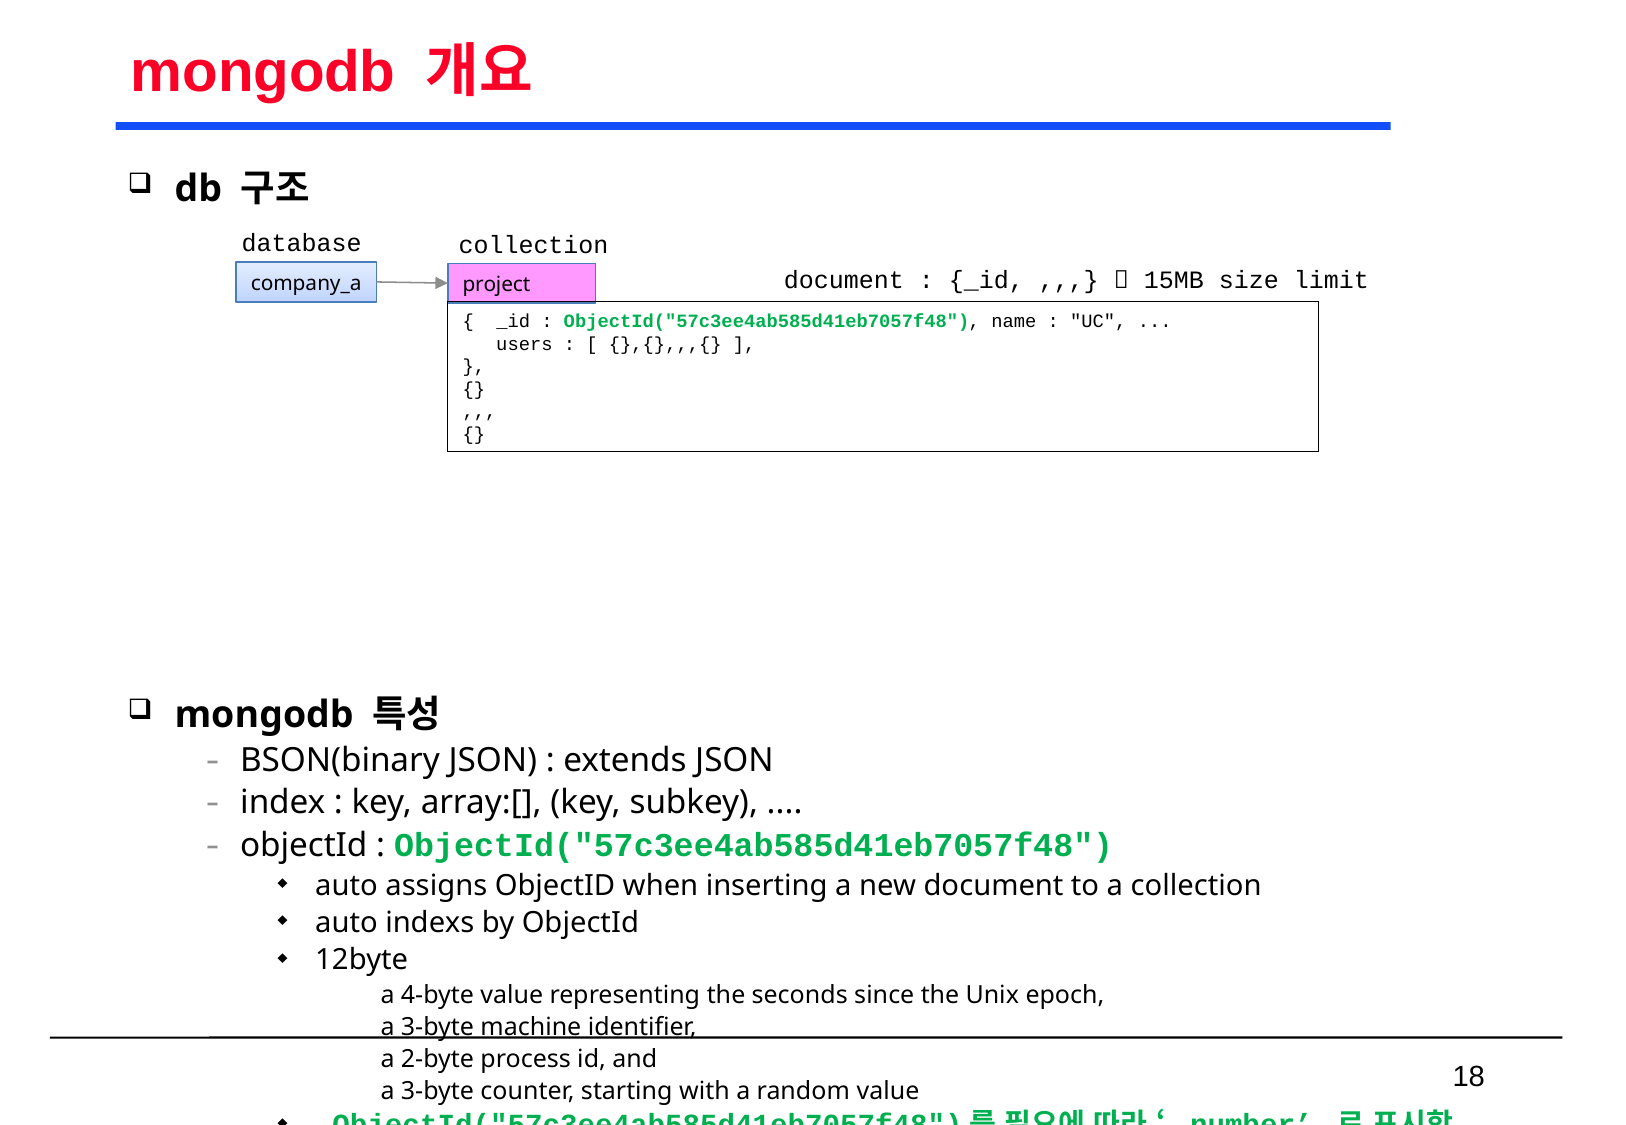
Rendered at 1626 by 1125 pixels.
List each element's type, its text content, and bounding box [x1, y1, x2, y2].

text_box { _id : ObjectId("57c3ee4ab585d41eb7057f48"), name : "UC", ... users : [ {},{},,,{} ], }, {} ,,, {} [447, 301, 1319, 452]
slide_number 18 [1162, 1049, 1501, 1101]
text_box project [447, 267, 596, 301]
title mongodb 개요 [115, 25, 1510, 120]
text_box document : {_id, ,,,}  15MB size limit [769, 256, 1384, 301]
text_box database [226, 218, 377, 264]
text_box collection [443, 221, 624, 267]
list db 구조 mongodb 특성 BSON(binary JSON) : extends JSON index : key, array:[], (key, subkey), .... objectId : ObjectId("57c3ee4ab585d41eb7057f48") auto assigns ObjectID when inserting a new document to a collection auto indexs by ObjectId 12byte a 4-byte value representing the seconds since the Unix epoch, a 3-byte machine identifier, a 2-byte process id, and a 3-byte counter, starting with a random value ObjectId("57c3ee4ab585d41eb7057f48")를 필요에 따라 ‘_number’ 로 표시함 예를 들면 _4, _9 [112, 147, 1513, 219]
text_box company_a [236, 264, 377, 302]
